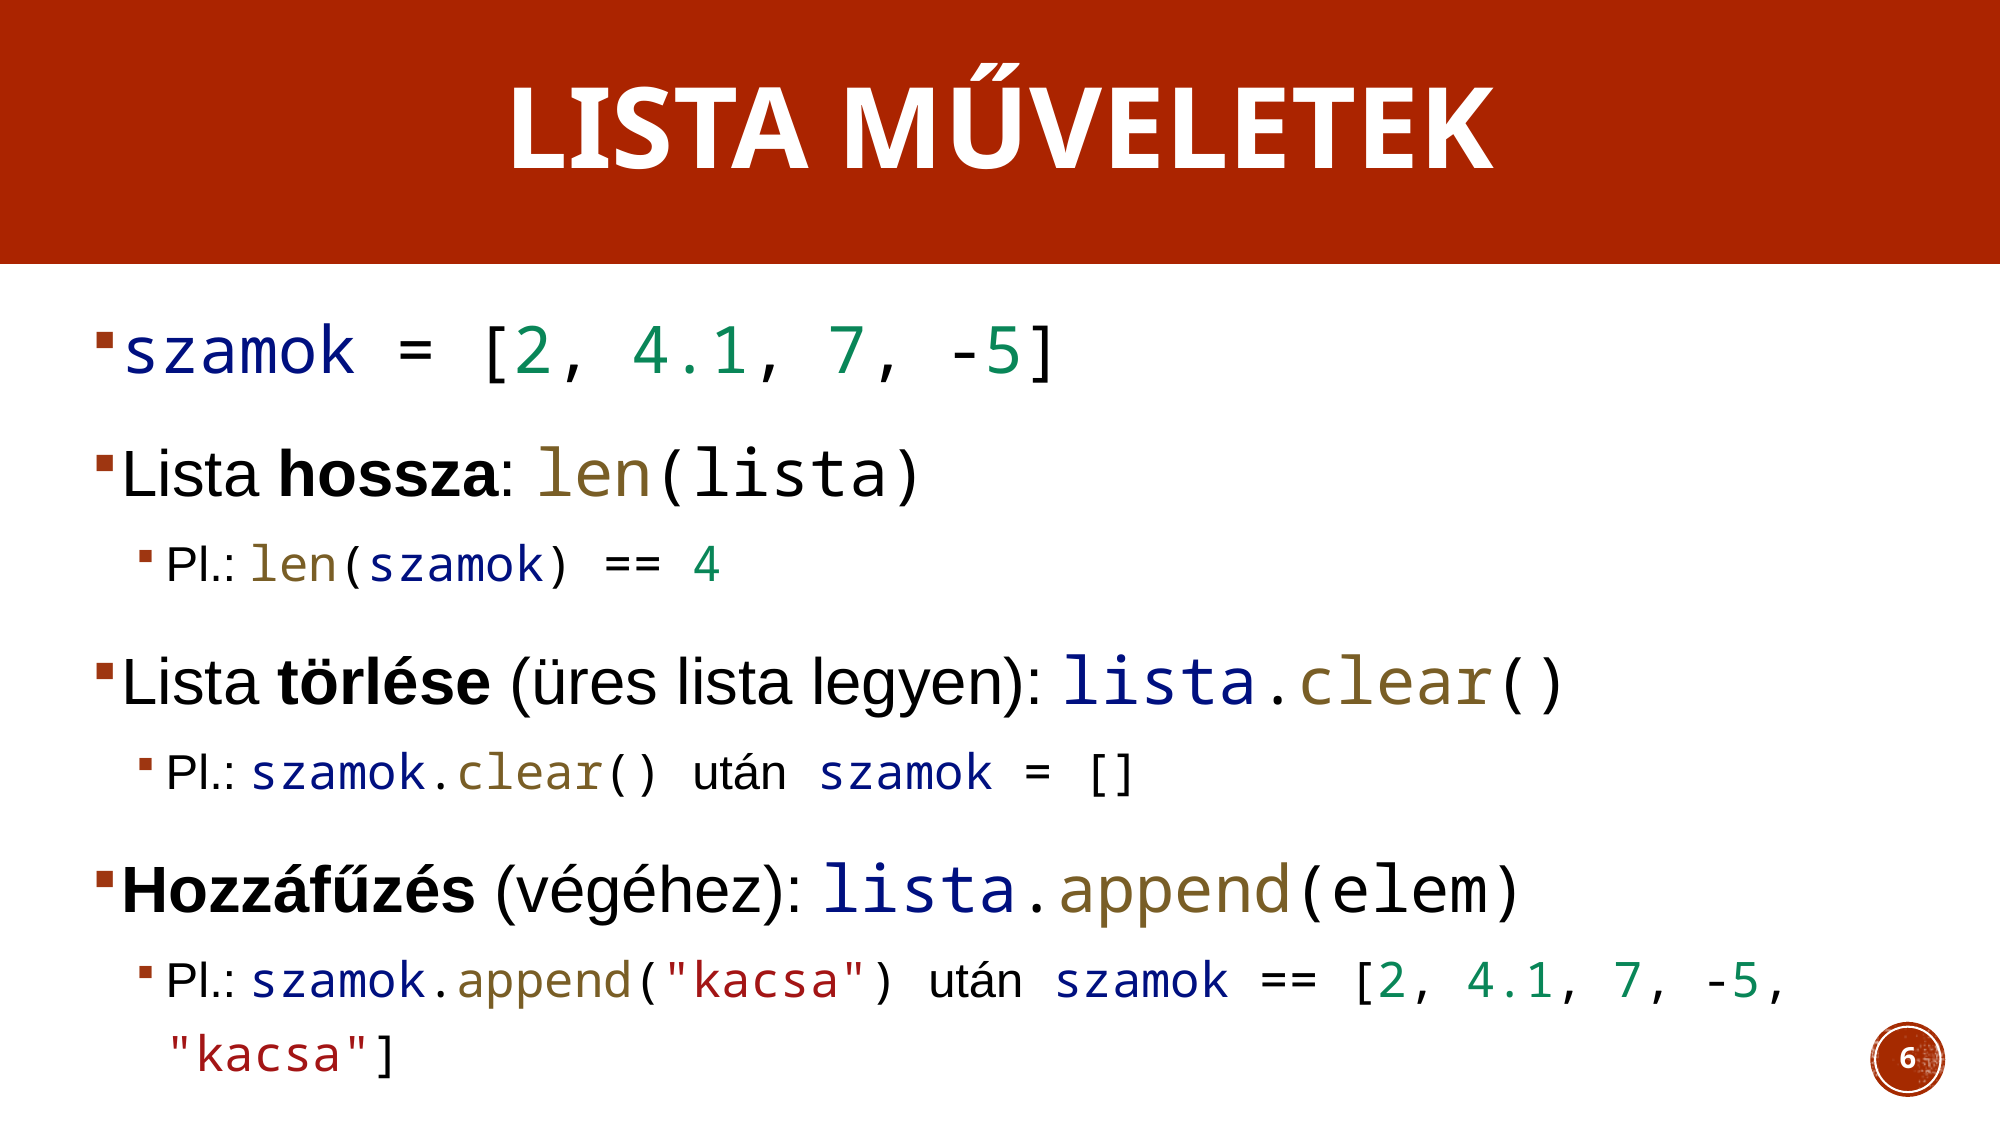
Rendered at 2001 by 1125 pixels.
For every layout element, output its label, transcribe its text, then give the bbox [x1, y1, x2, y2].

list szamok = [2, 4.1, 7, -5] Lista hossza: len(lista) Pl.: len(szamok) == 4 Lista törlése (üres lista legyen): lista.clear() Pl.: szamok.clear() után szamok = [] Hozzáfűzés (végéhez): lista.append(elem) Pl.: szamok.append("kacsa") után szamok == [2, 4.1, 7, -5, "kacsa"] [77, 281, 2000, 1089]
title Lista műveletek [0, 0, 2000, 264]
slide_number 6 [1855, 1028, 1961, 1089]
